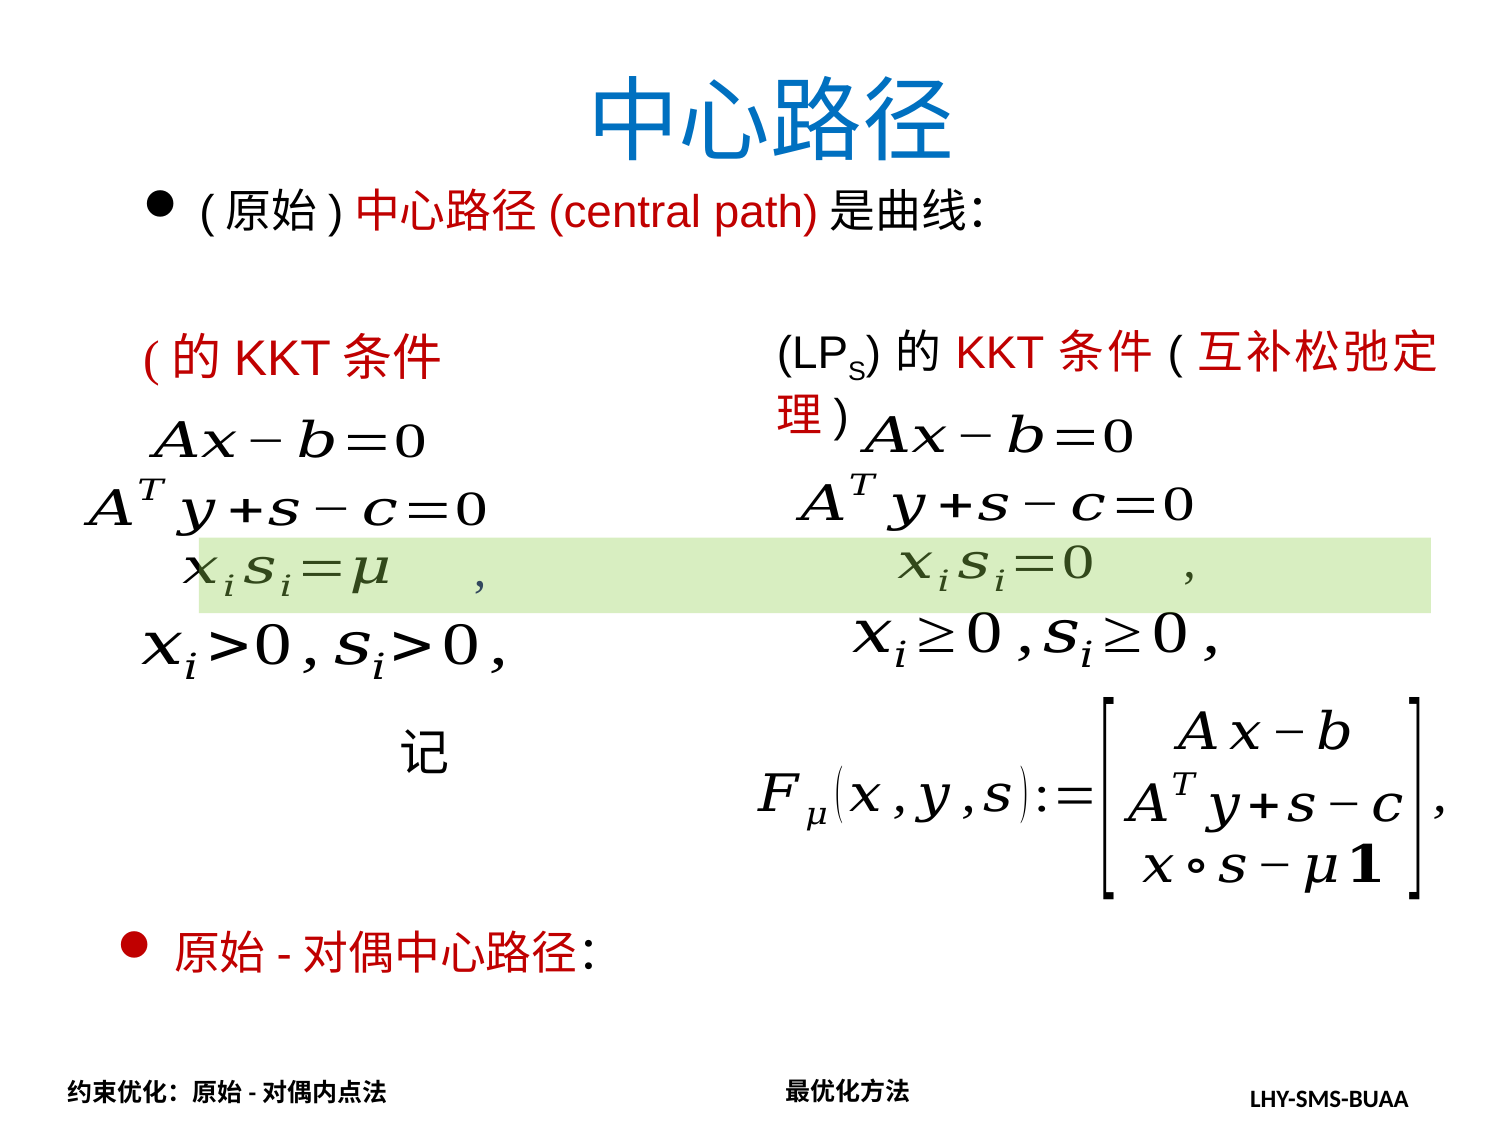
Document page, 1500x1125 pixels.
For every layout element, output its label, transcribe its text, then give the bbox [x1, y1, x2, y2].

text_box 中心路径 [79, 54, 1462, 179]
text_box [761, 315, 1467, 681]
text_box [80, 414, 751, 606]
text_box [136, 611, 749, 688]
